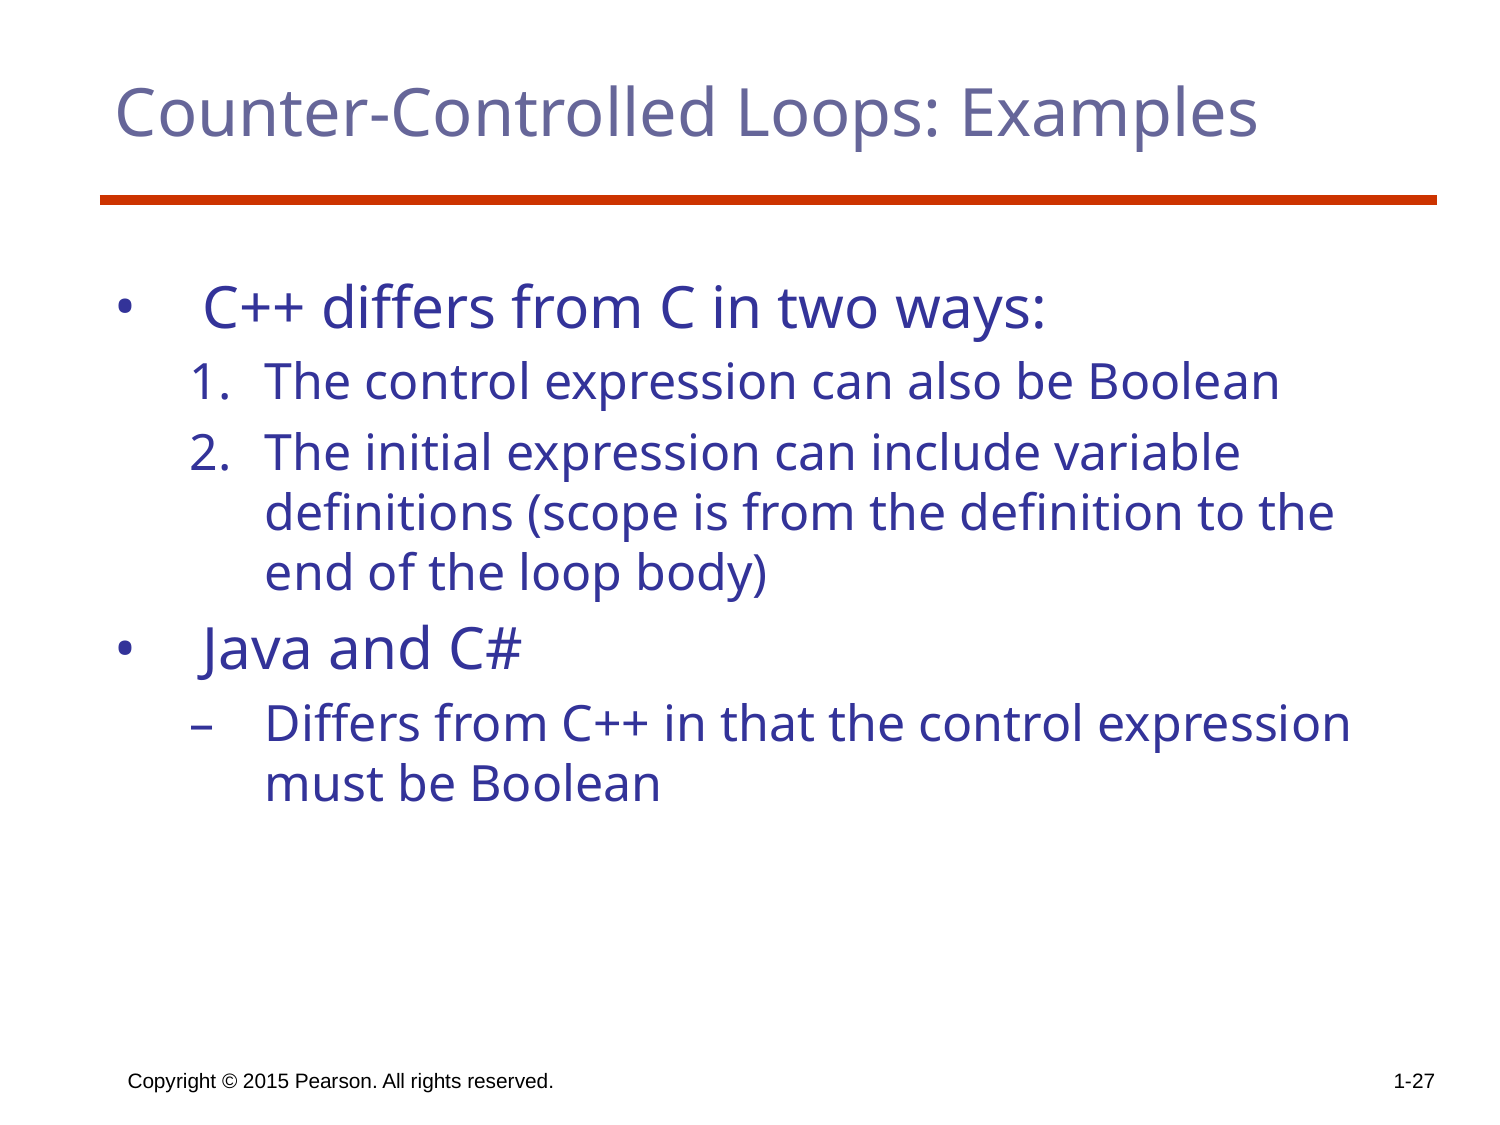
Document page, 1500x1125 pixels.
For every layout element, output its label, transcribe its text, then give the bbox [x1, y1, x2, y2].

text_box 1-‹#› [1137, 1024, 1450, 1100]
title Counter-Controlled Loops: Examples [99, 62, 1438, 250]
text_box Copyright © 2015 Pearson. All rights reserved. [112, 1024, 800, 1100]
list C++ differs from C in two ways: The control expression can also be Boolean The initial expression can include variable definitions (scope is from the definition to the end of the loop body) Java and C# Differs from C++ in that the control expression must be Boolean [99, 262, 1438, 1013]
